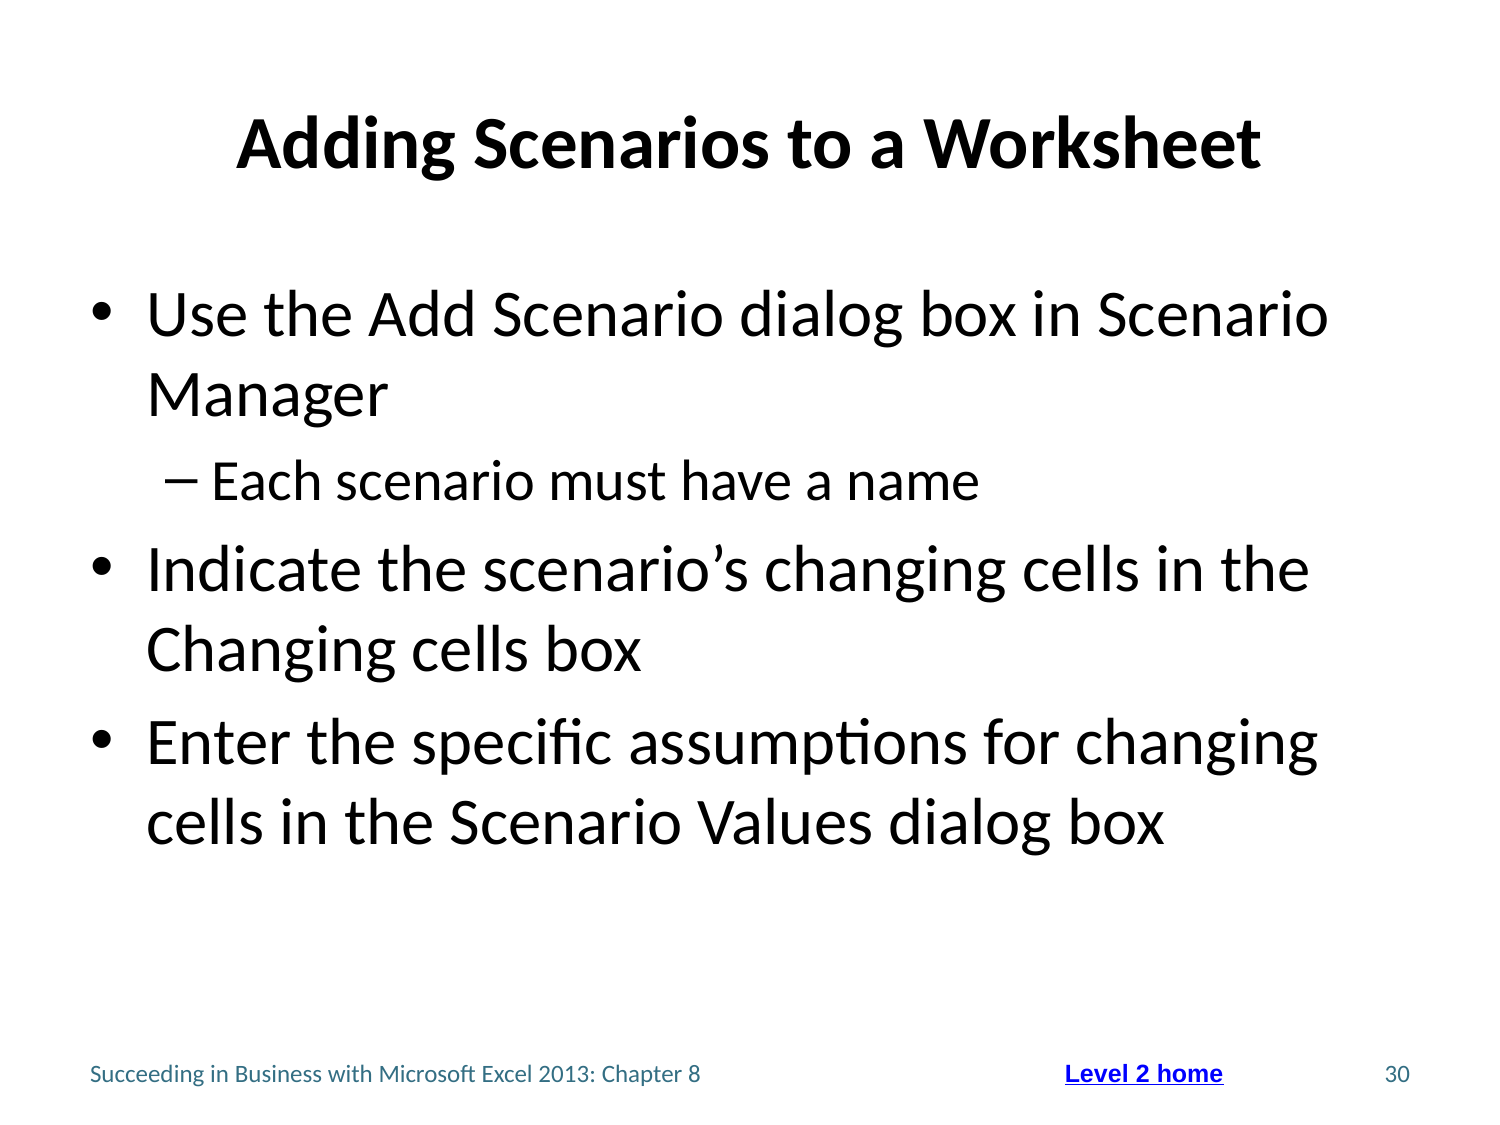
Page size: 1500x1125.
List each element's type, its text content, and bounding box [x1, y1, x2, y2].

footer Succeeding in Business with Microsoft Excel 2013: Chapter 8 [75, 1042, 963, 1103]
text_box Level 2 home [1049, 1050, 1288, 1095]
slide_number 30 [1074, 1042, 1425, 1103]
list Use the Add Scenario dialog box in Scenario Manager Each scenario must have a name Indicate the scenario’s changing cells in the Changing cells box Enter the specific assumptions for changing cells in the Scenario Values dialog box [75, 262, 1425, 1005]
title Adding Scenarios to a Worksheet [75, 45, 1425, 233]
